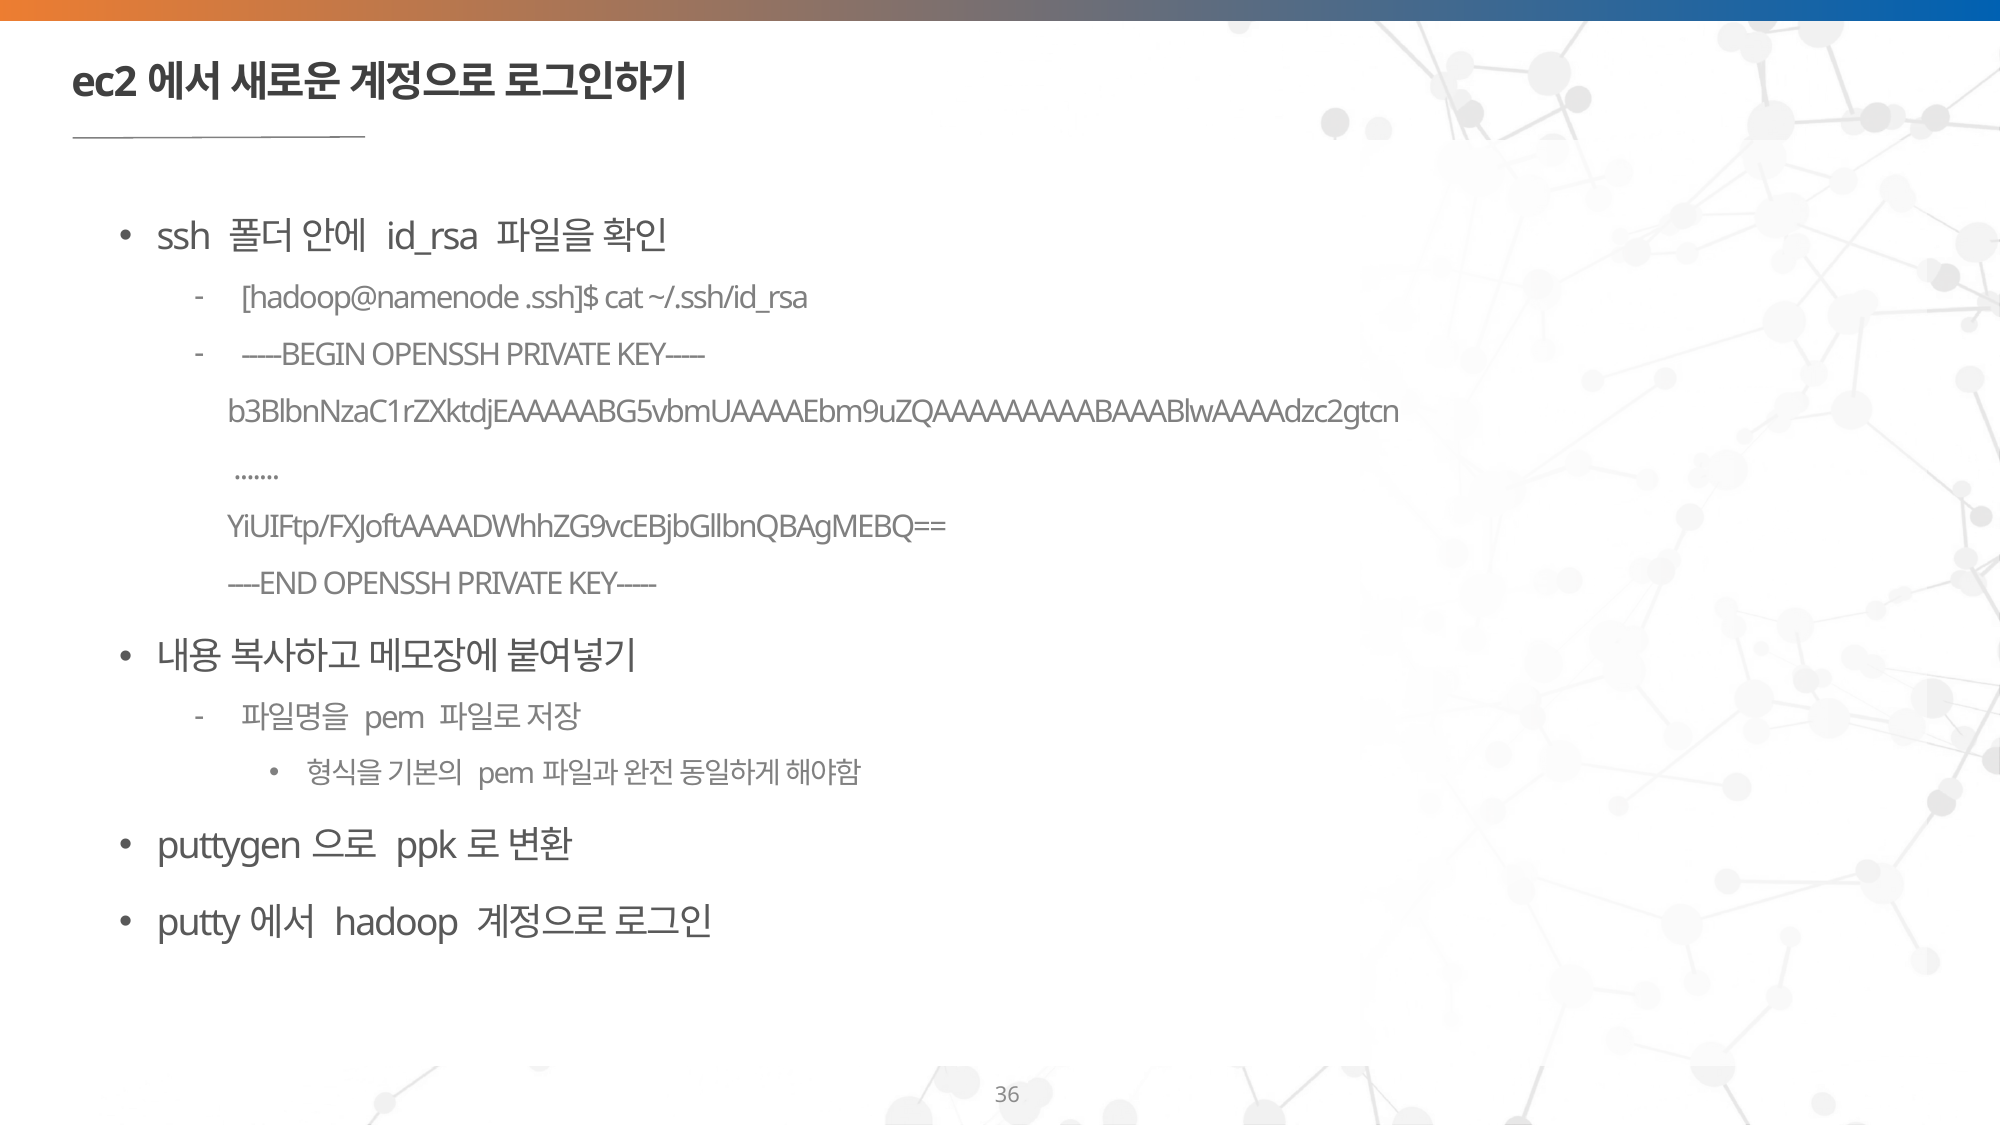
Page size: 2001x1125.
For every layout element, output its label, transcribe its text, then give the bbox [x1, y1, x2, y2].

list ssh 폴더 안에 id_rsa 파일을 확인 [hadoop@namenode .ssh]$ cat ~/.ssh/id_rsa -----BEGIN OPENSSH PRIVATE KEY----- b3BlbnNzaC1rZXktdjEAAAAABG5vbmUAAAAEbm9uZQAAAAAAAAABAAABlwAAAAdzc2gtcn ....... YiUIFtp/FXJoftAAAADWhhZG9vcEBjbGllbnQBAgMEBQ== ----END OPENSSH PRIVATE KEY----- 내용 복사하고 메모장에 붙여넣기 파일명을 pem 파일로 저장 형식을 기본의 pem파일과 완전 동일하게 해야함 puttygen으로 ppk로 변환 putty에서 hadoop 계정으로 로그인 [104, 193, 1911, 1035]
slide_number 36 [782, 1065, 1233, 1125]
title ec2에서 새로운 계정으로 로그인하기 [56, 49, 1162, 117]
